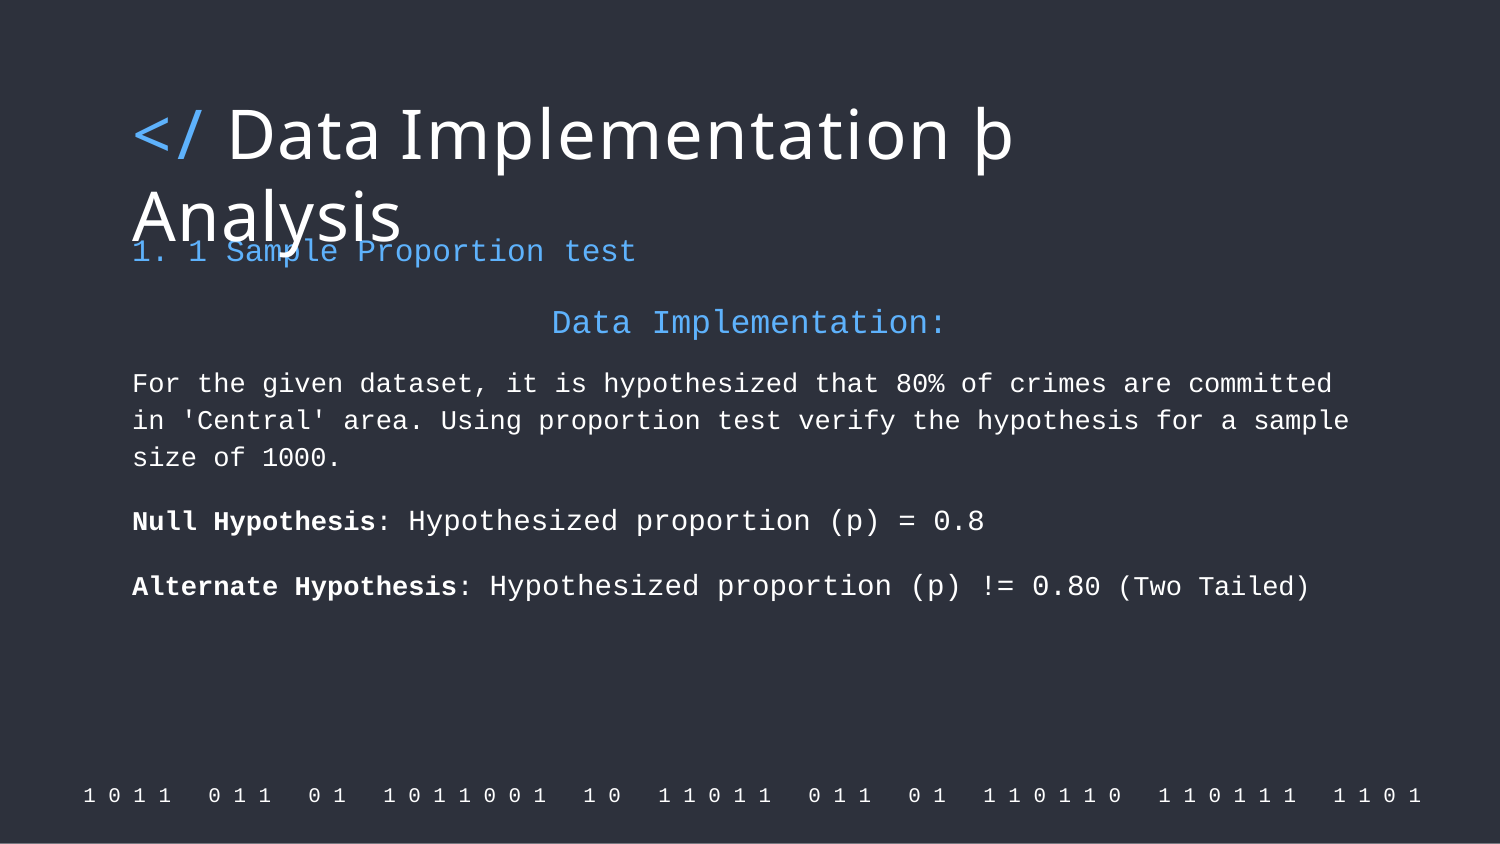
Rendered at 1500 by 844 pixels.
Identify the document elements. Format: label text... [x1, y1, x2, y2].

text_box 1 0 1 1 0 0 1 [381, 779, 548, 807]
text_box 1 1 0 1 1 [656, 779, 773, 807]
text_box 1 0 [581, 779, 623, 807]
slide_number 0 1 1 [206, 779, 273, 844]
text_box 1 0 1 1 [81, 779, 173, 807]
title </ Data Implementation þ Analysis [130, 88, 1248, 256]
text_box 1. 1 Sample Proportion test Data Implementation: For the given dataset, it is hypothesized that 80% of crimes are committed in 'Central' area. Using proportion test verify the hypothesis for a sample size of 1000. Null Hypothesis: Hypothesized proportion (p) = 0.8 Alternate Hypothesis: Hypothesized proportion (p) != 0.80 (Two Tailed) [130, 228, 1353, 602]
text_box 1 1 0 1 1 1 [1156, 779, 1298, 807]
text_box 1 1 0 1 1 0 [981, 779, 1123, 807]
text_box 0 1 1 [806, 779, 873, 807]
text_box 1 1 0 1 [1331, 779, 1423, 807]
footer 0 1 [306, 779, 348, 844]
text_box 0 1 [906, 779, 948, 807]
